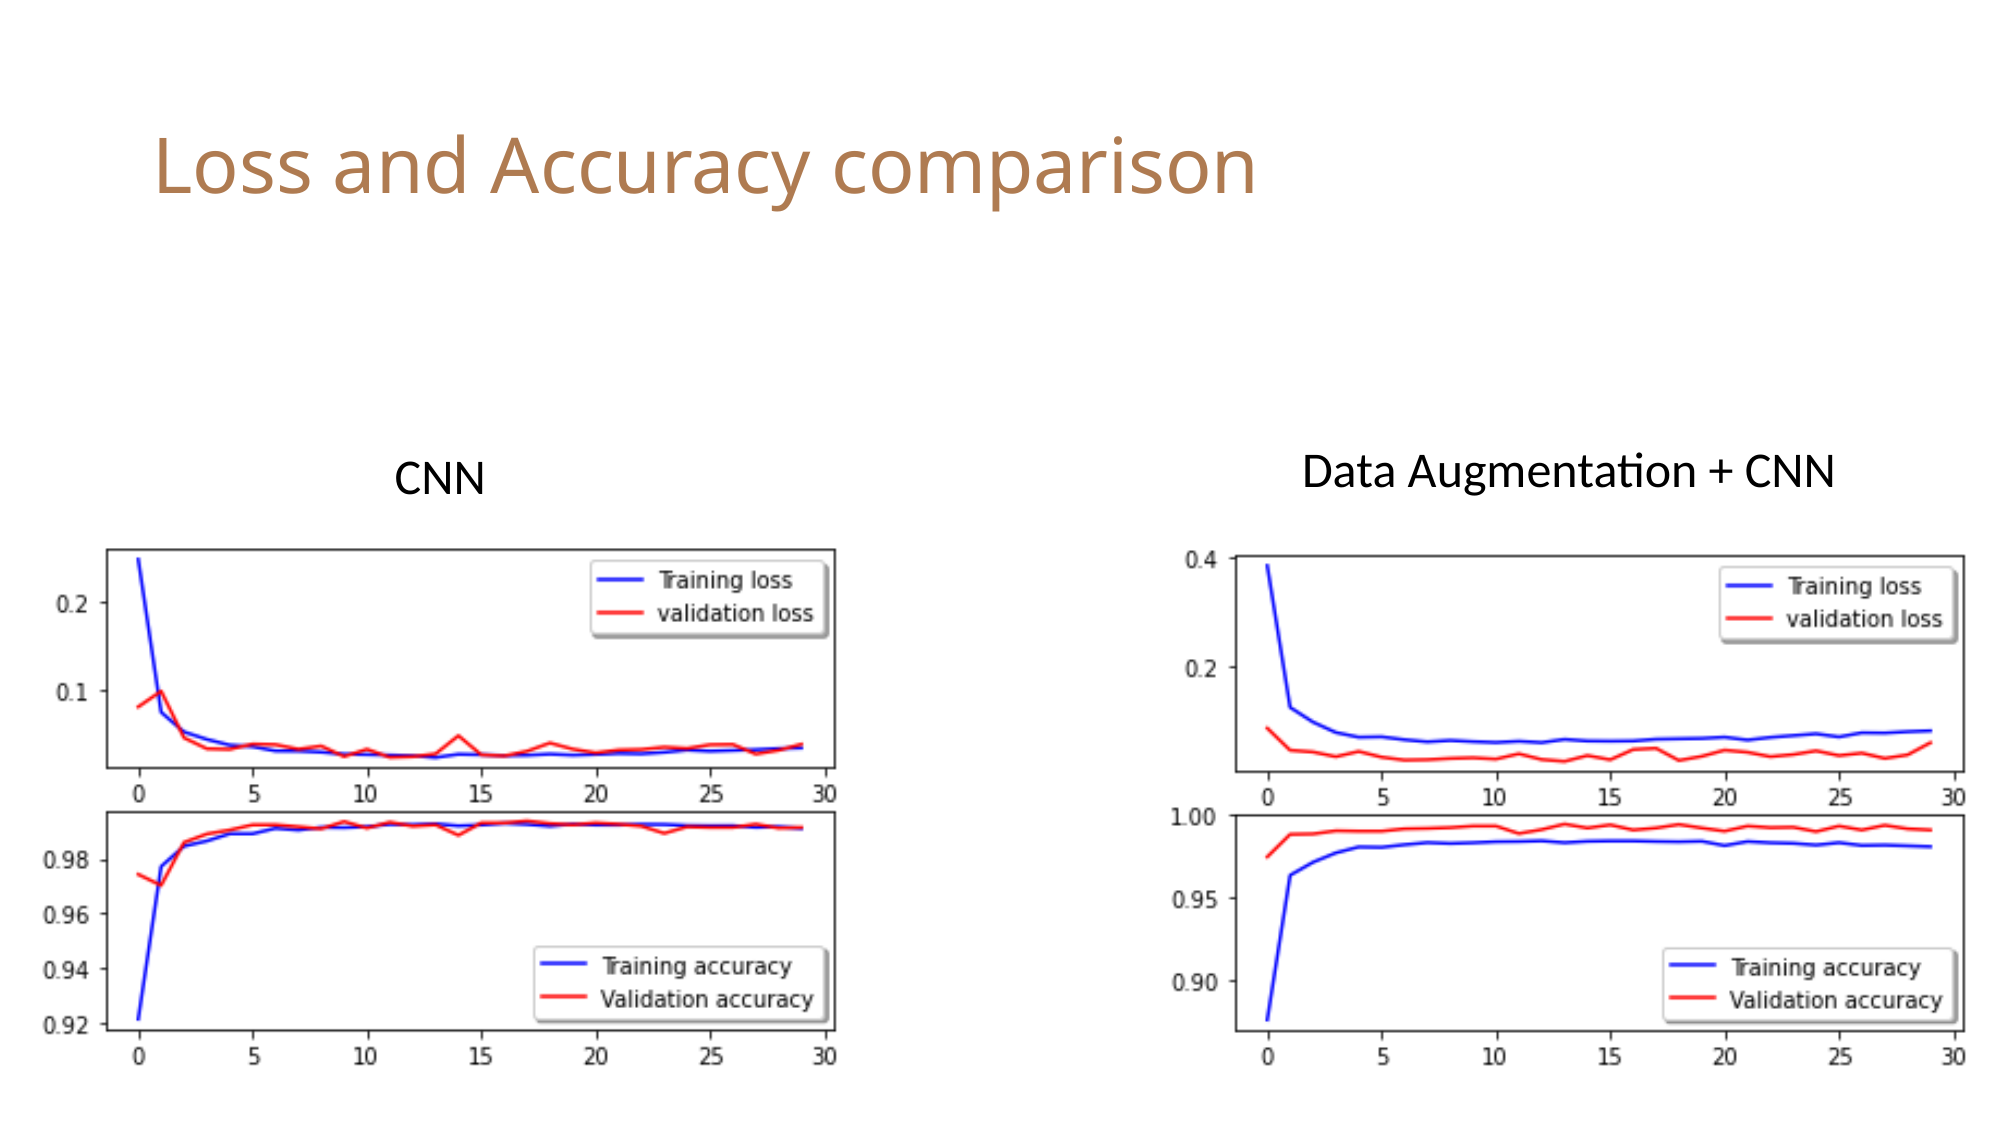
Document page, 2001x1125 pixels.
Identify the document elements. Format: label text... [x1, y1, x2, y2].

title Loss and Accuracy comparison [137, 59, 1863, 278]
text_box Data Augmentation + CNN [1271, 422, 1867, 510]
picture [26, 535, 855, 1084]
text_box CNN [247, 429, 633, 517]
picture [1154, 536, 1983, 1084]
